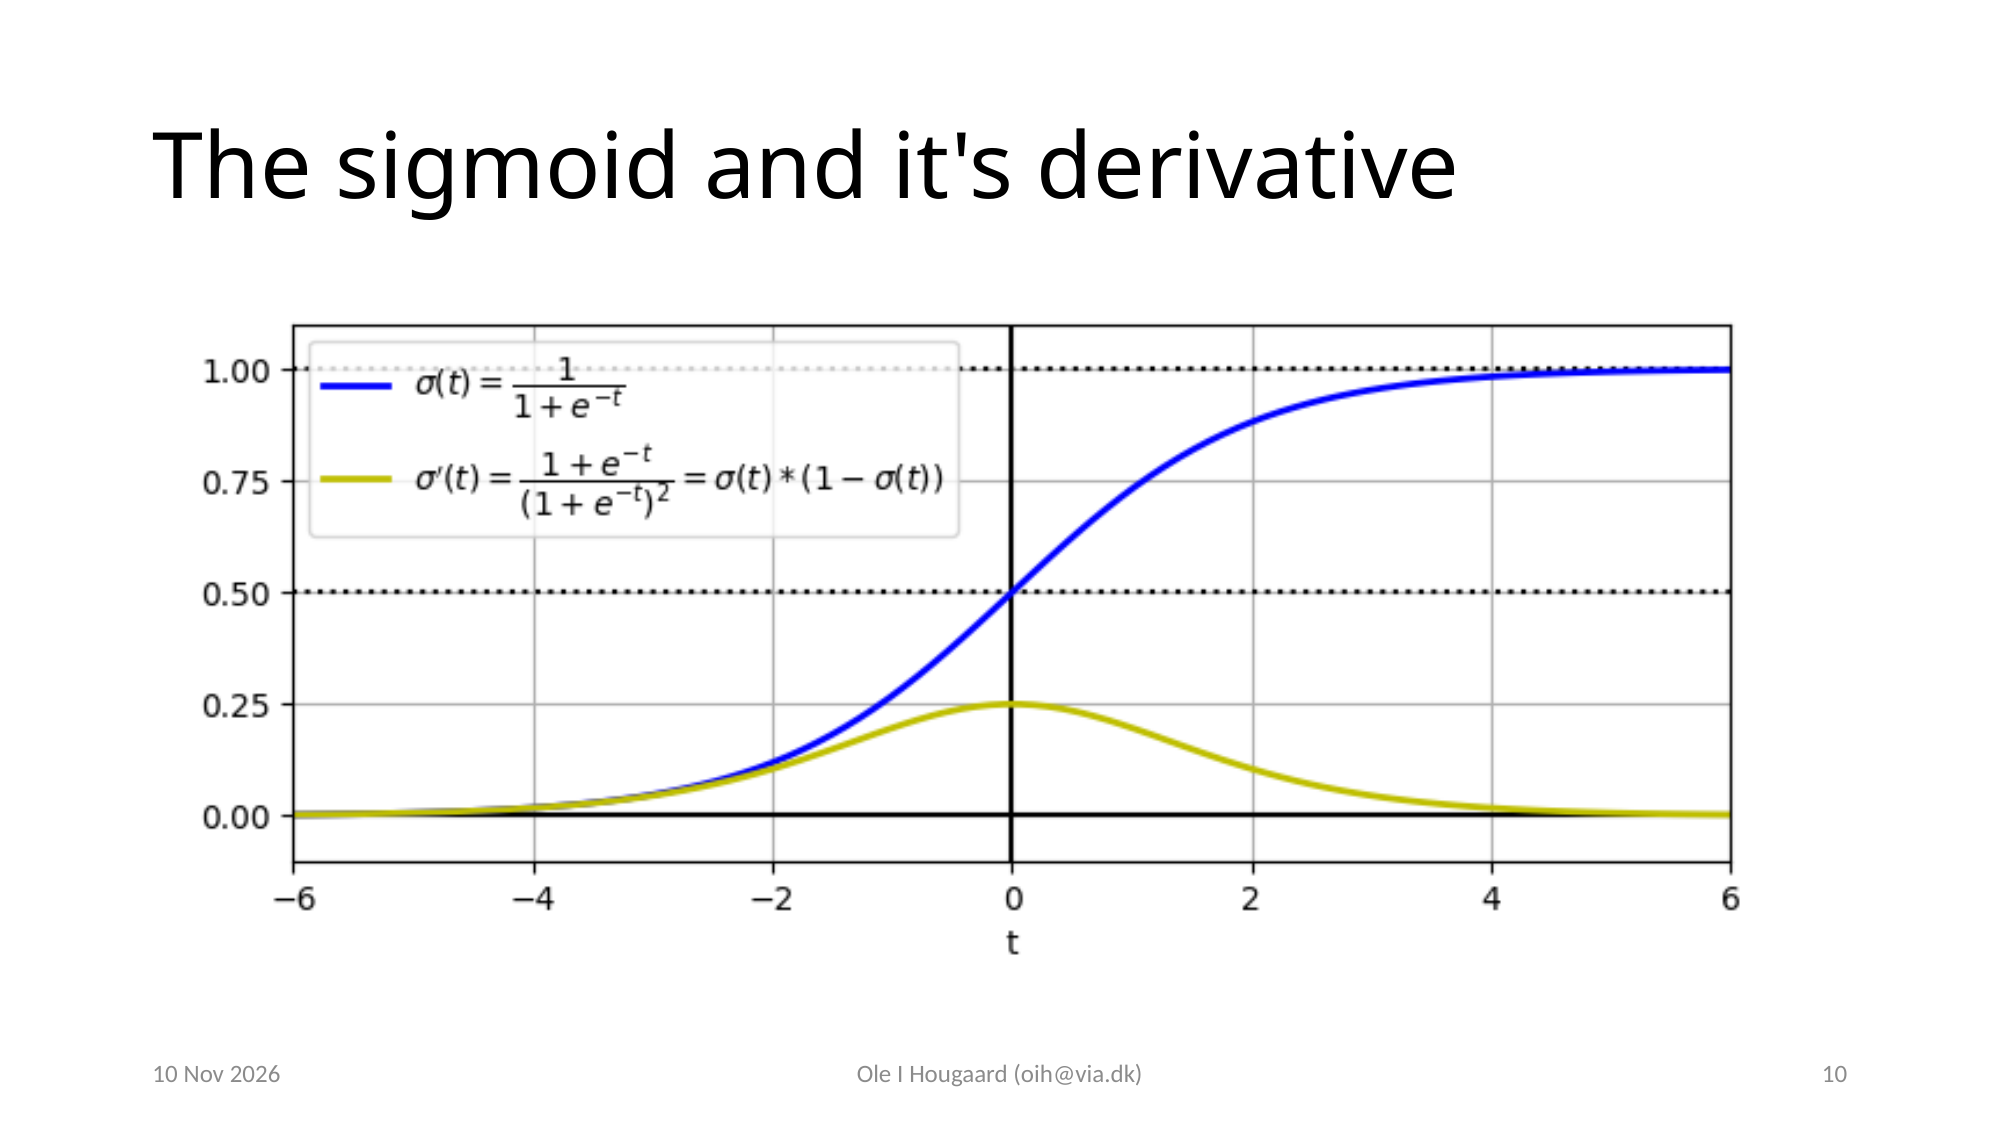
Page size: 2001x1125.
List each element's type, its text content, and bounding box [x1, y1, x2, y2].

title The sigmoid and it's derivative [137, 59, 1863, 278]
slide_number 10 [1412, 1042, 1863, 1103]
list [177, 302, 1763, 985]
footer Ole I Hougaard (oih@via.dk) [662, 1042, 1338, 1103]
slide_number 9-Oct-23 [137, 1042, 588, 1103]
